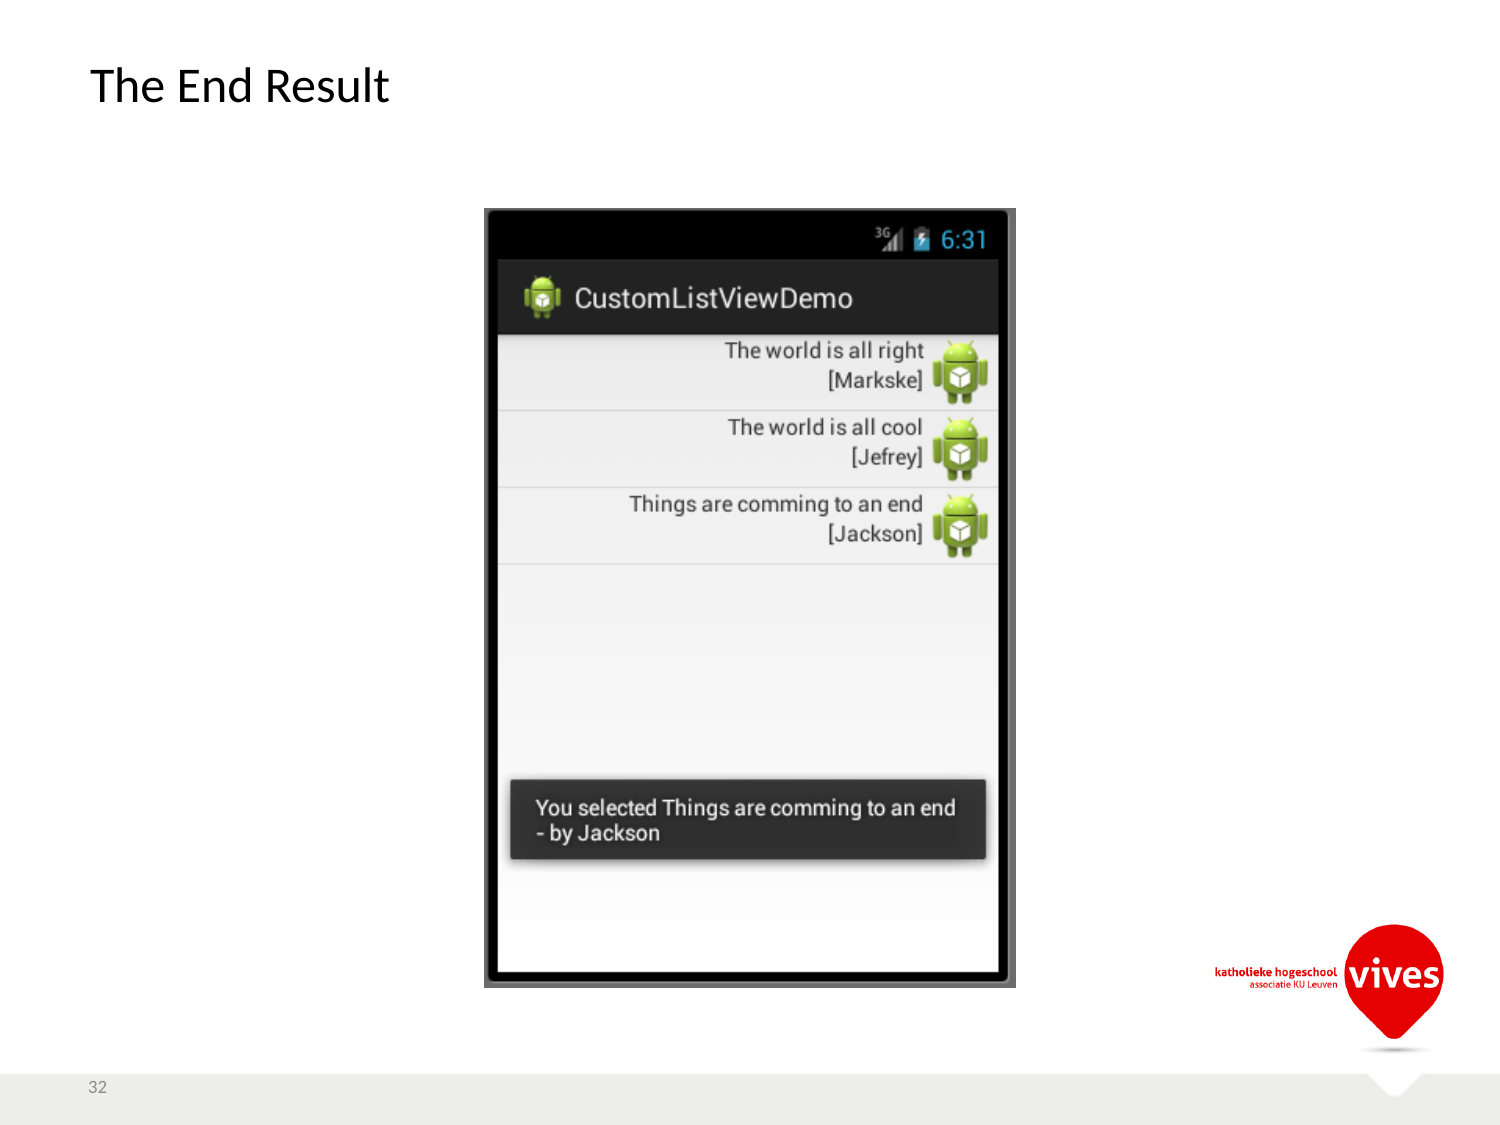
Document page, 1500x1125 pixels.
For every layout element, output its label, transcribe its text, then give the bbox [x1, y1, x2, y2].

picture [0, 0, 1500, 1125]
title The End Result [75, 45, 1425, 233]
slide_number 32 [73, 1056, 153, 1116]
